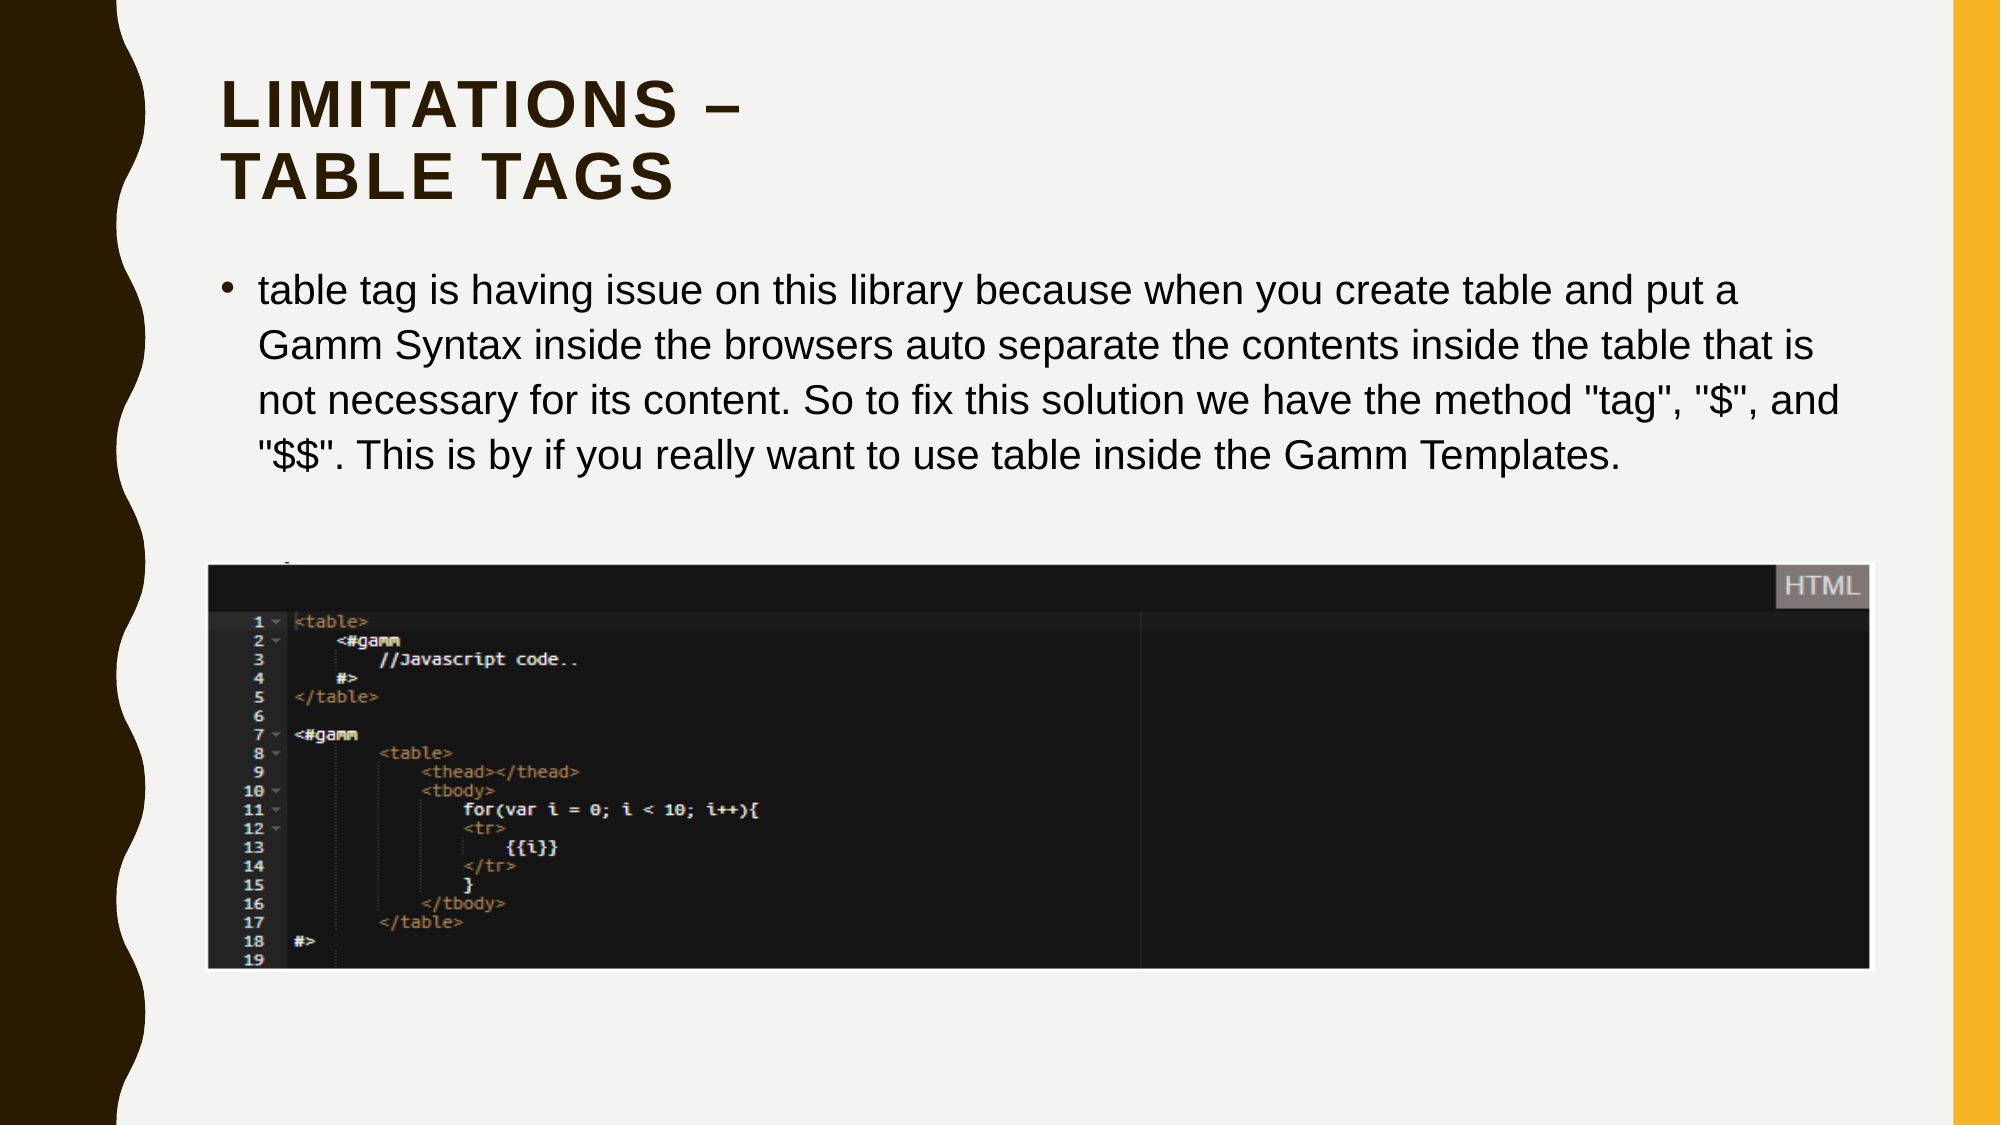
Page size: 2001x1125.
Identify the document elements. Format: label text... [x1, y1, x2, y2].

title Limitations – Table tags [205, 62, 1875, 249]
picture [205, 562, 1875, 972]
list table tag is having issue on this library because when you create table and put a Gamm Syntax inside the browsers auto separate the contents inside the table that is not necessary for its content. So to fix this solution we have the method "tag", "$", and "$$". This is by if you really want to use table inside the Gamm Templates. [205, 249, 1875, 562]
